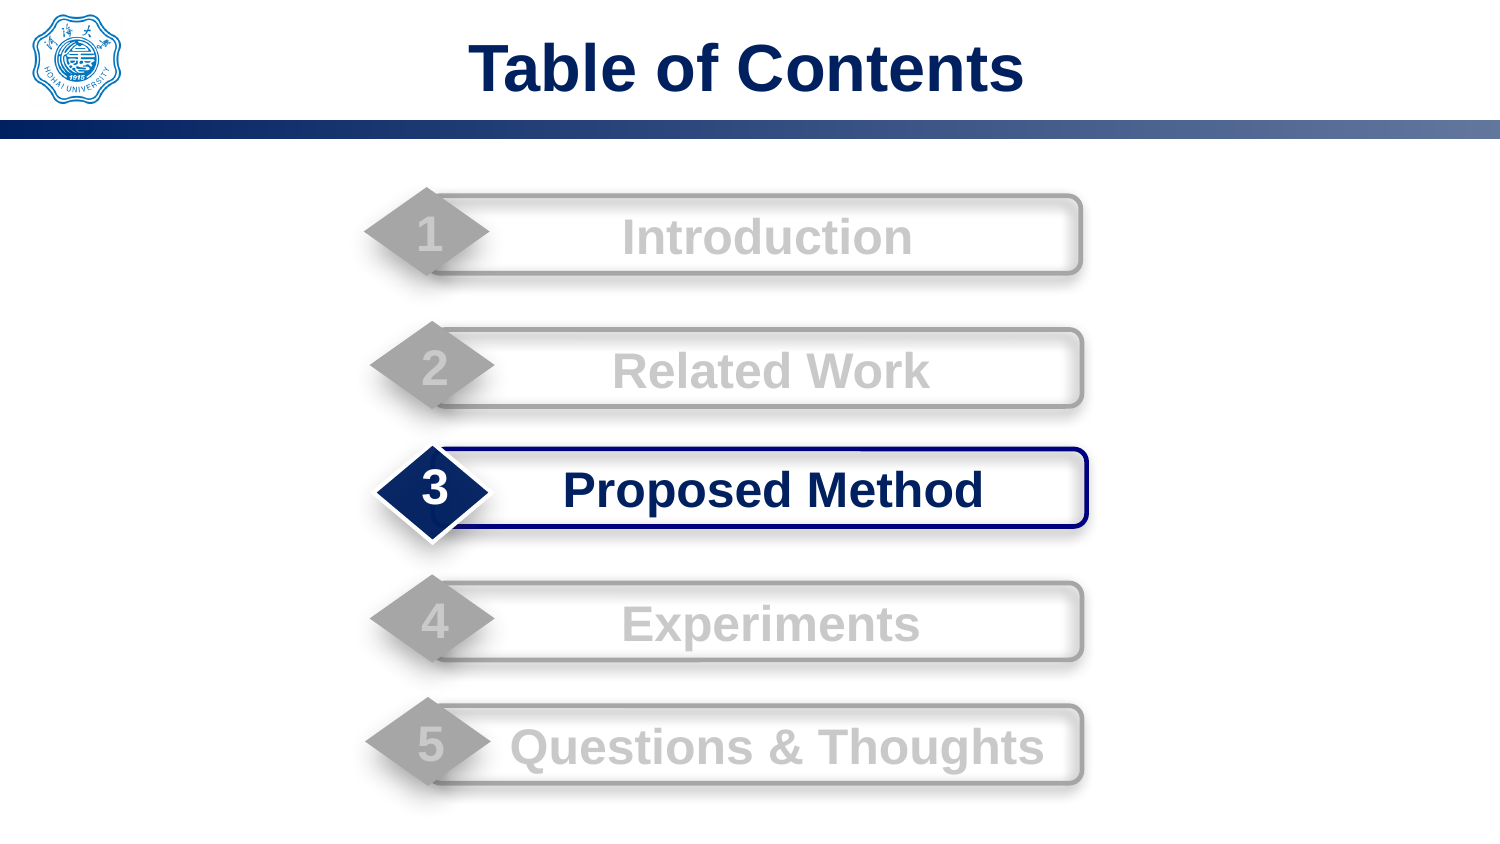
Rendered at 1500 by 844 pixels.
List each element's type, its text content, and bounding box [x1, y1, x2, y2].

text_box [373, 323, 1083, 407]
title Table of Contents [11, 17, 1483, 112]
picture [29, 11, 124, 17]
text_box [367, 189, 1081, 274]
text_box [368, 699, 1083, 784]
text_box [373, 442, 1087, 543]
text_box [373, 576, 1083, 661]
